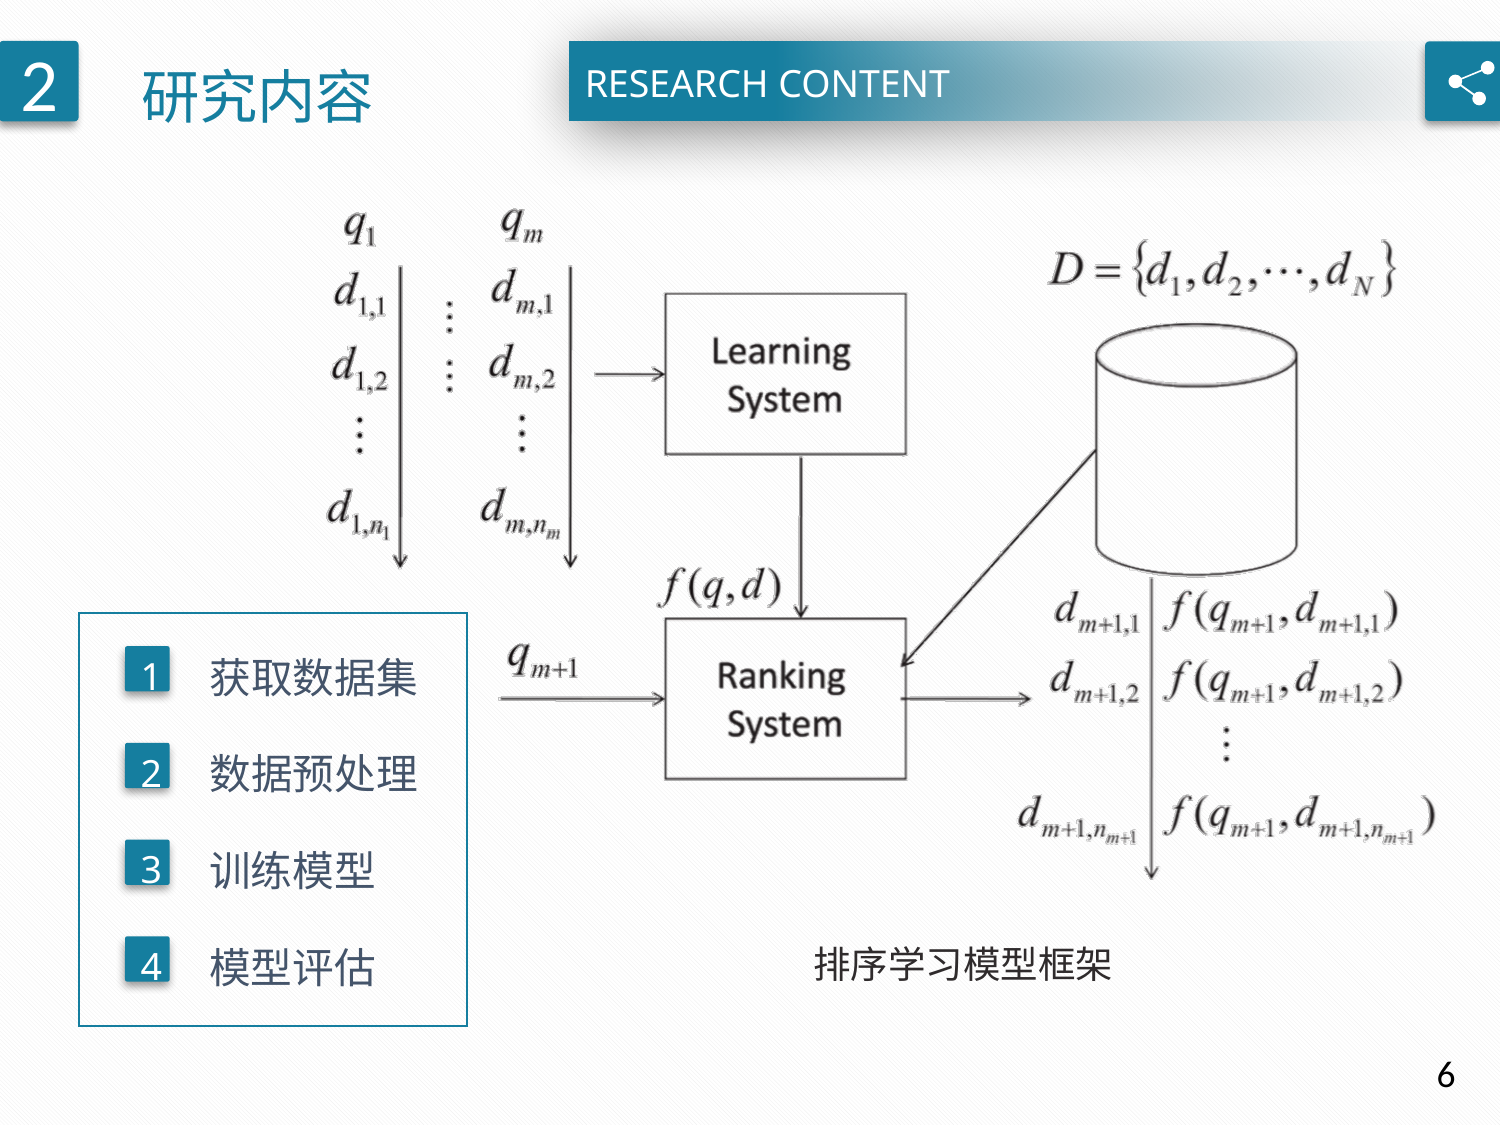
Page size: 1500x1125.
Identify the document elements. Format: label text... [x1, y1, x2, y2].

picture [285, 199, 1472, 910]
text_box [569, 40, 1426, 122]
text_box 2 [0, 39, 80, 123]
text_box [1448, 60, 1495, 106]
text_box [1424, 40, 1500, 122]
slide_number 5 [1421, 1042, 1500, 1125]
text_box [78, 612, 467, 1027]
text_box 研究内容 [126, 17, 390, 138]
text_box 排序学习模型框架 [798, 920, 1129, 994]
text_box RESEARCH CONTENT [569, 52, 1024, 113]
